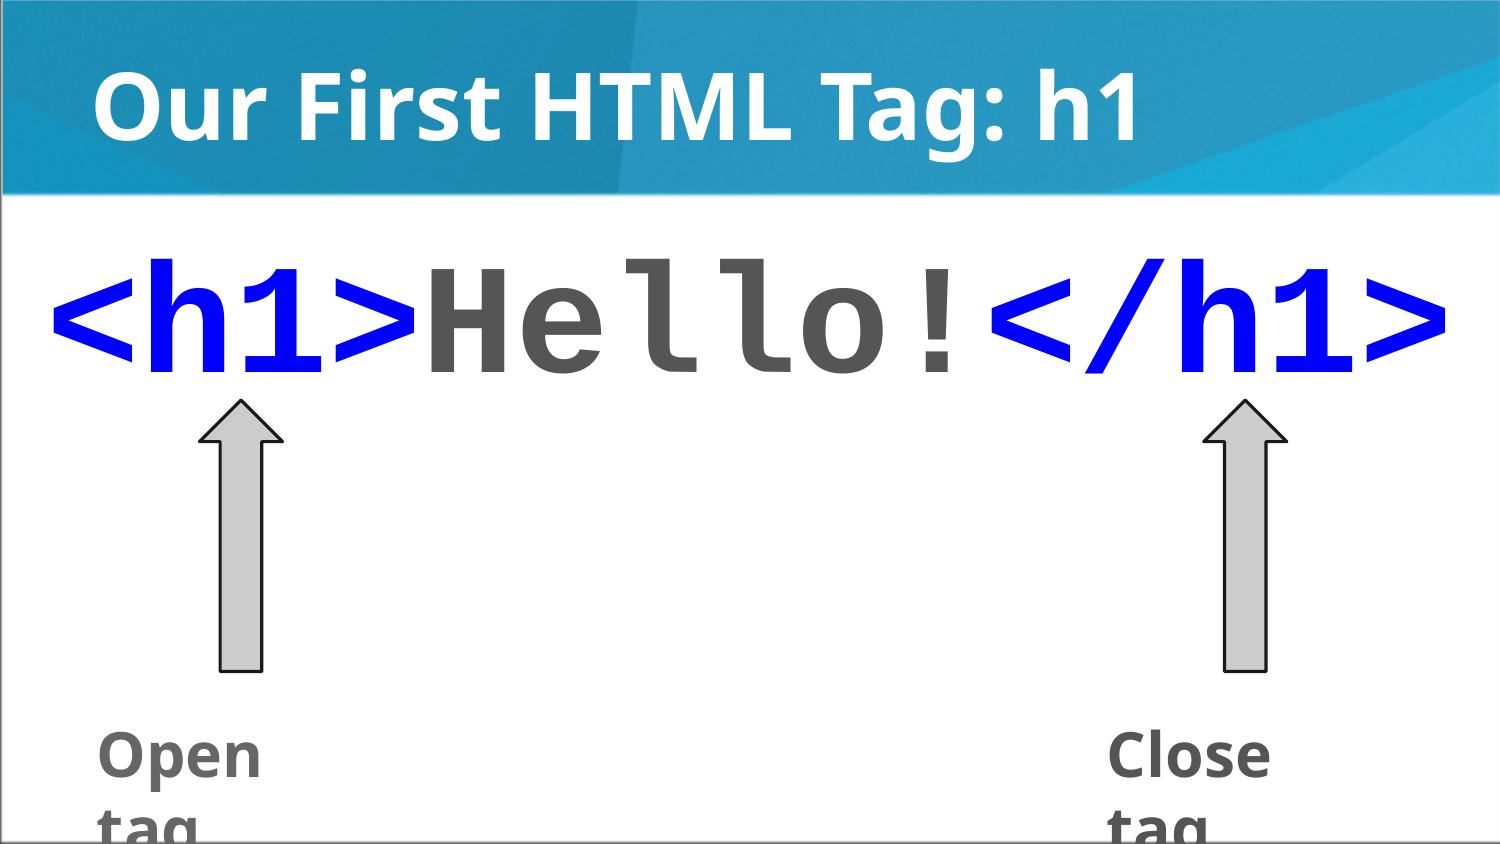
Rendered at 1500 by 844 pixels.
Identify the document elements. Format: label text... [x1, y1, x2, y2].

picture [0, 0, 1500, 844]
text_box <h1>Hello!</h1> [22, 174, 1478, 446]
title Our First HTML Tag: h1 [75, 33, 1425, 174]
text_box Close tag [1091, 700, 1400, 798]
text_box [1203, 400, 1287, 672]
text_box [199, 400, 283, 672]
text_box Open tag [81, 700, 390, 798]
